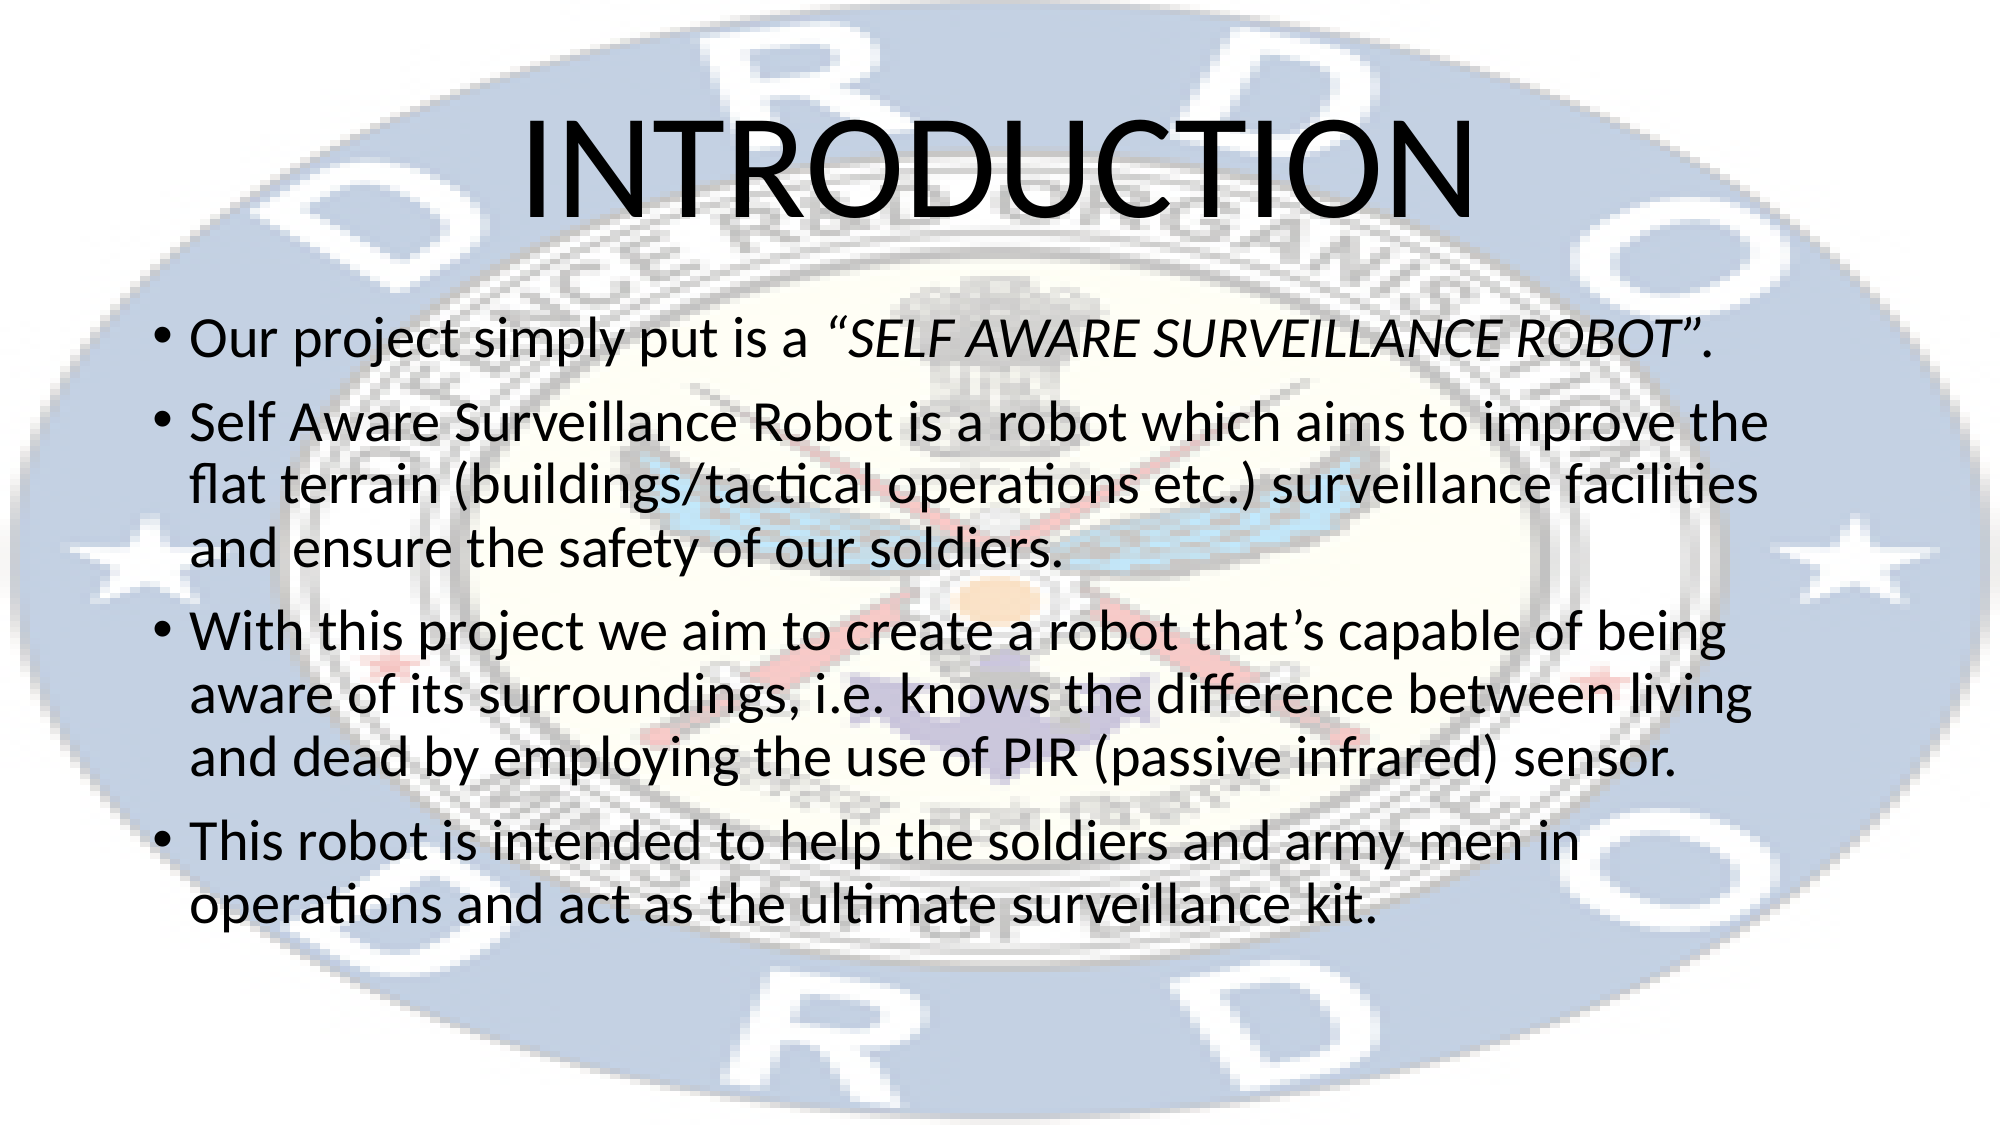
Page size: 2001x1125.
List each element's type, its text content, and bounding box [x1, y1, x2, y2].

title INTRODUCTION [137, 59, 1863, 278]
list Our project simply put is a “SELF AWARE SURVEILLANCE ROBOT”. Self Aware Surveillance Robot is a robot which aims to improve the flat terrain (buildings/tactical operations etc.) surveillance facilities and ensure the safety of our soldiers. With this project we aim to create a robot that’s capable of being aware of its surroundings, i.e. knows the difference between living and dead by employing the use of PIR (passive infrared) sensor. This robot is intended to help the soldiers and army men in operations and act as the ultimate surveillance kit. [137, 299, 1863, 1014]
